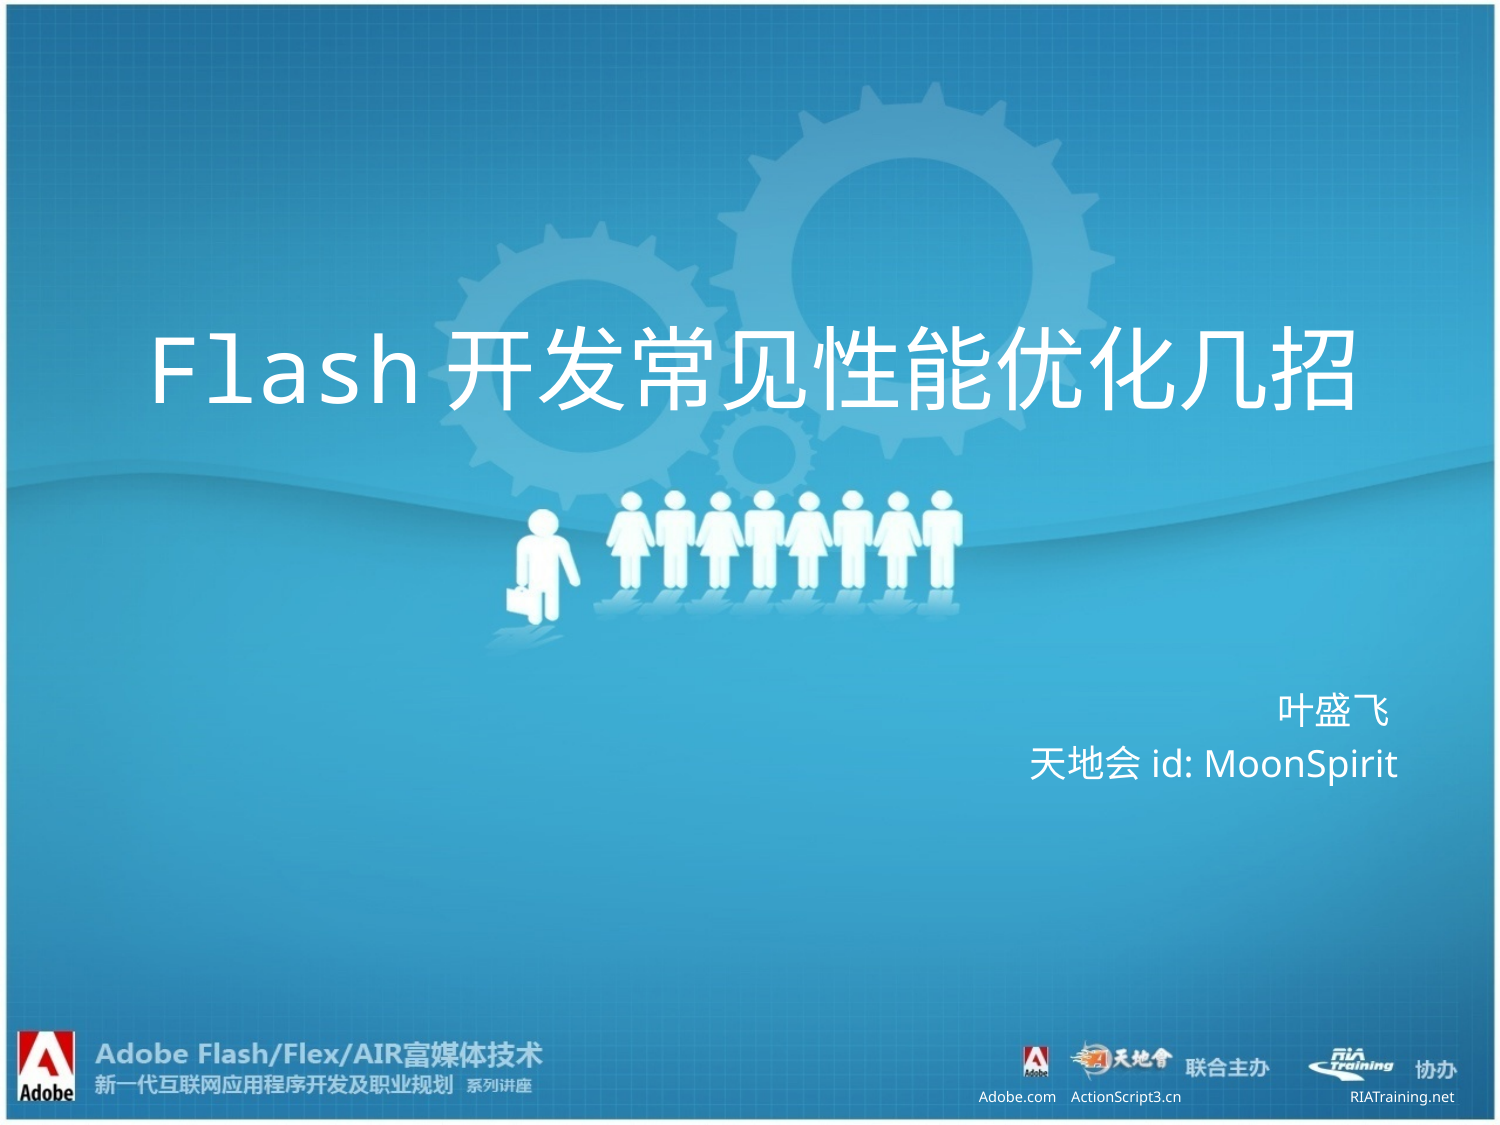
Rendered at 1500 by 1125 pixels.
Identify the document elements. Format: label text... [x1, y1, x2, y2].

picture [0, 0, 1500, 1125]
title Flash开发常见性能优化几招 [117, 246, 1393, 488]
subtitle 叶盛飞 天地会id: MoonSpirit [363, 679, 1414, 968]
